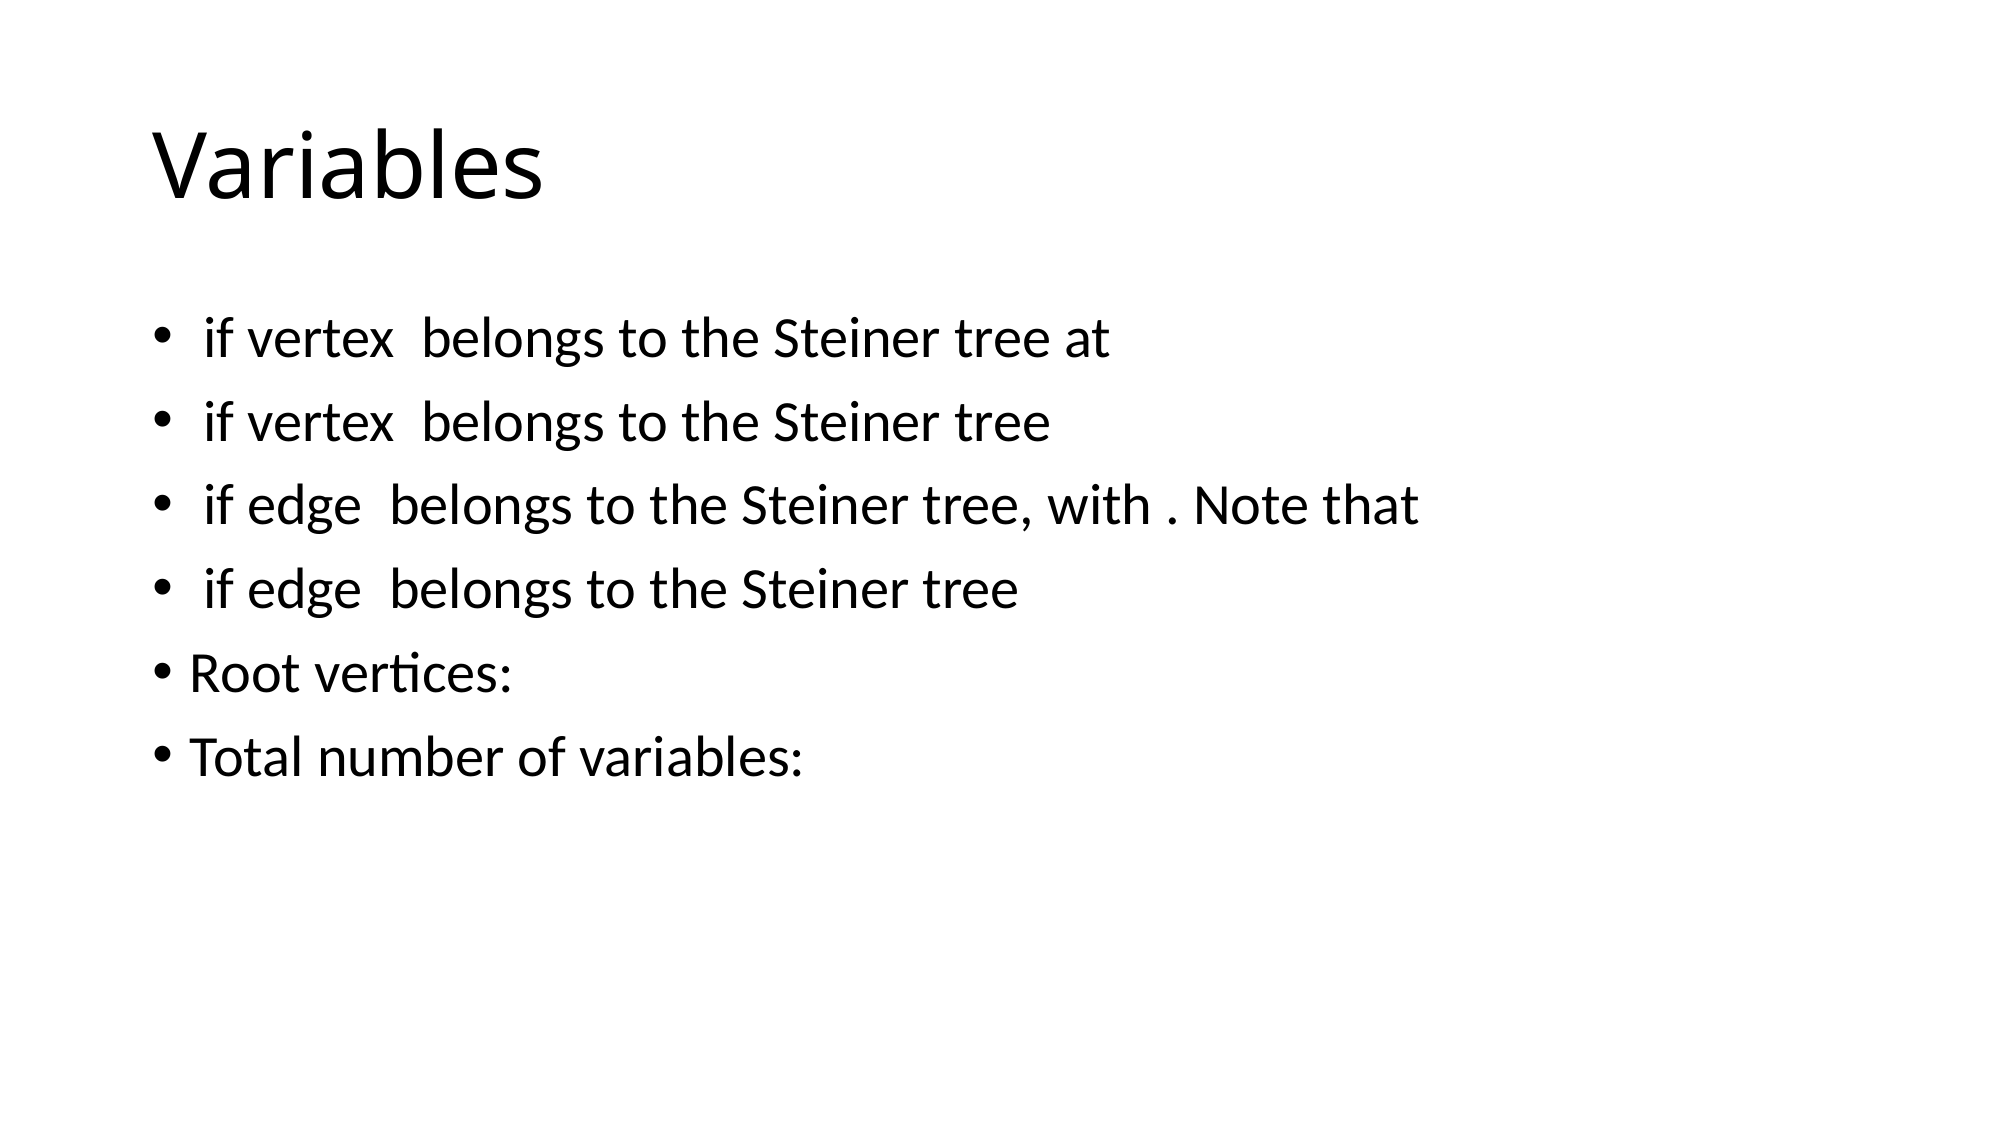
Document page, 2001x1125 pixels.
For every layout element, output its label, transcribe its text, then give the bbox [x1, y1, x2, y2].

title Variables [137, 59, 1863, 278]
